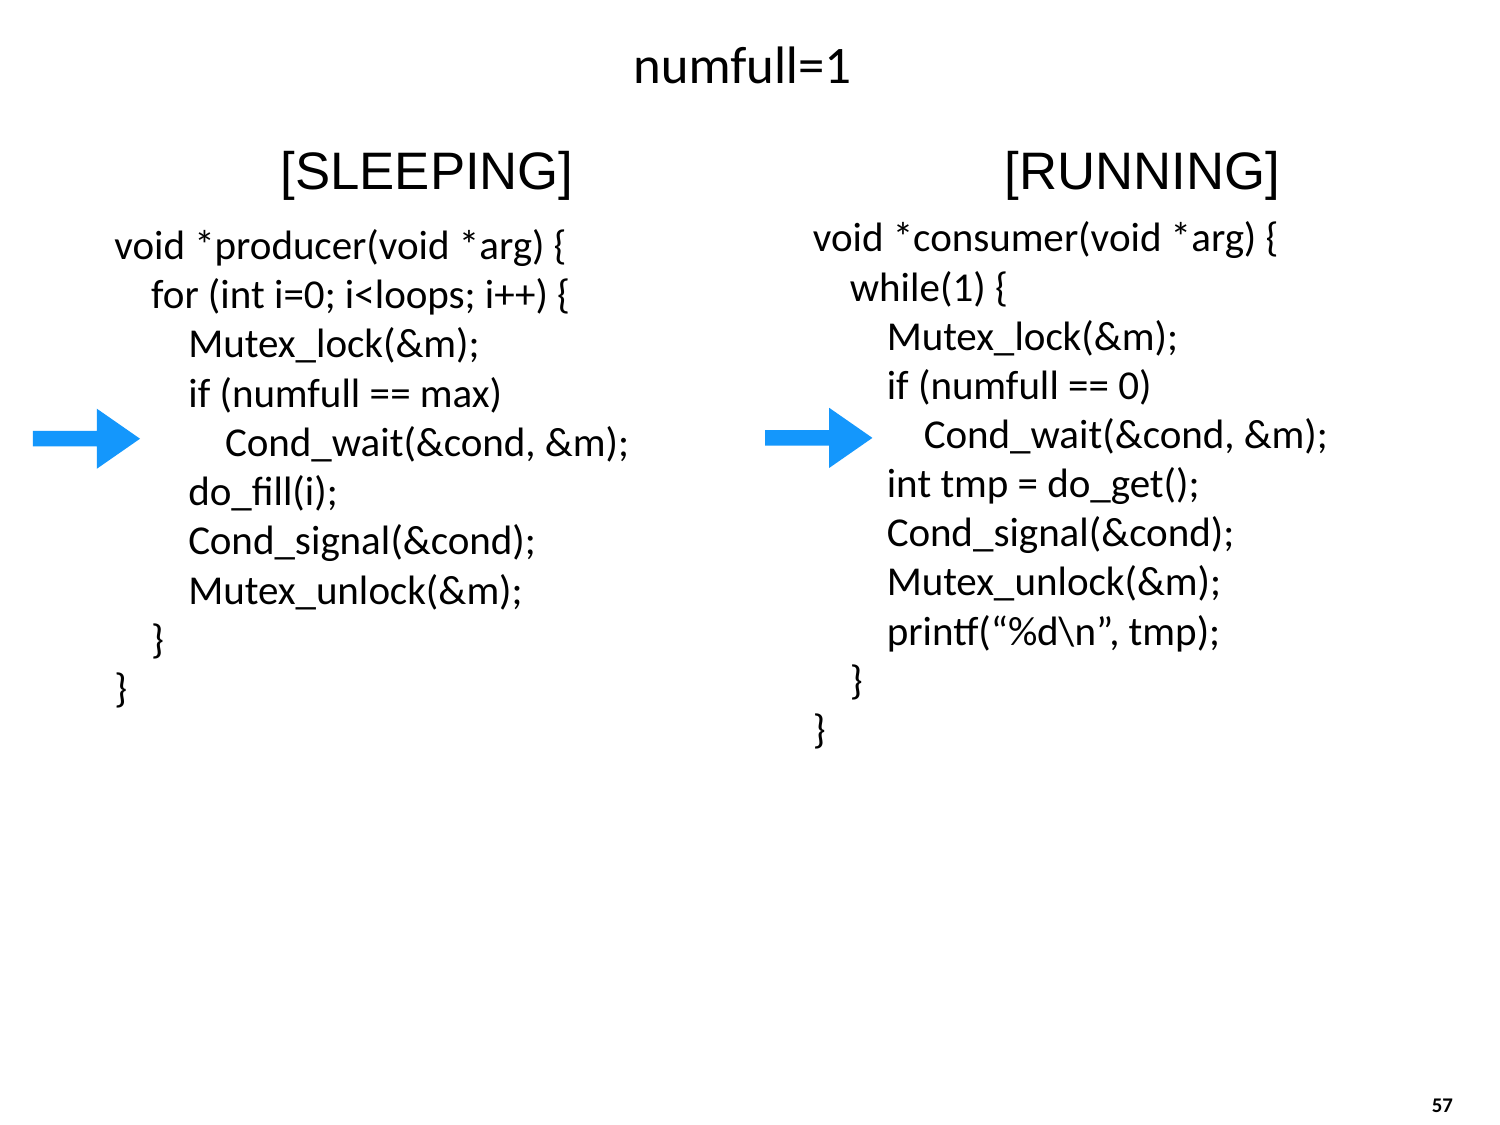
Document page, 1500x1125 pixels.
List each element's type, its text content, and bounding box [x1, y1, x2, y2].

text_box [765, 407, 873, 468]
text_box void *producer(void *arg) { for (int i=0; i<loops; i++) { Mutex_lock(&m); if (numfull == max) Cond_wait(&cond, &m); do_fill(i); Cond_signal(&cond); Mutex_unlock(&m); } } [99, 210, 850, 719]
text_box [RUNNING] [998, 131, 1287, 206]
text_box [32, 408, 141, 469]
text_box void *consumer(void *arg) { while(1) { Mutex_lock(&m); if (numfull == 0) Cond_wait(&cond, &m); int tmp = do_get(); Cond_signal(&cond); Mutex_unlock(&m); printf(“%d\n”, tmp); } } [812, 210, 1478, 789]
text_box numfull=1 [627, 24, 858, 100]
text_box [SLEEPING] [274, 131, 580, 206]
